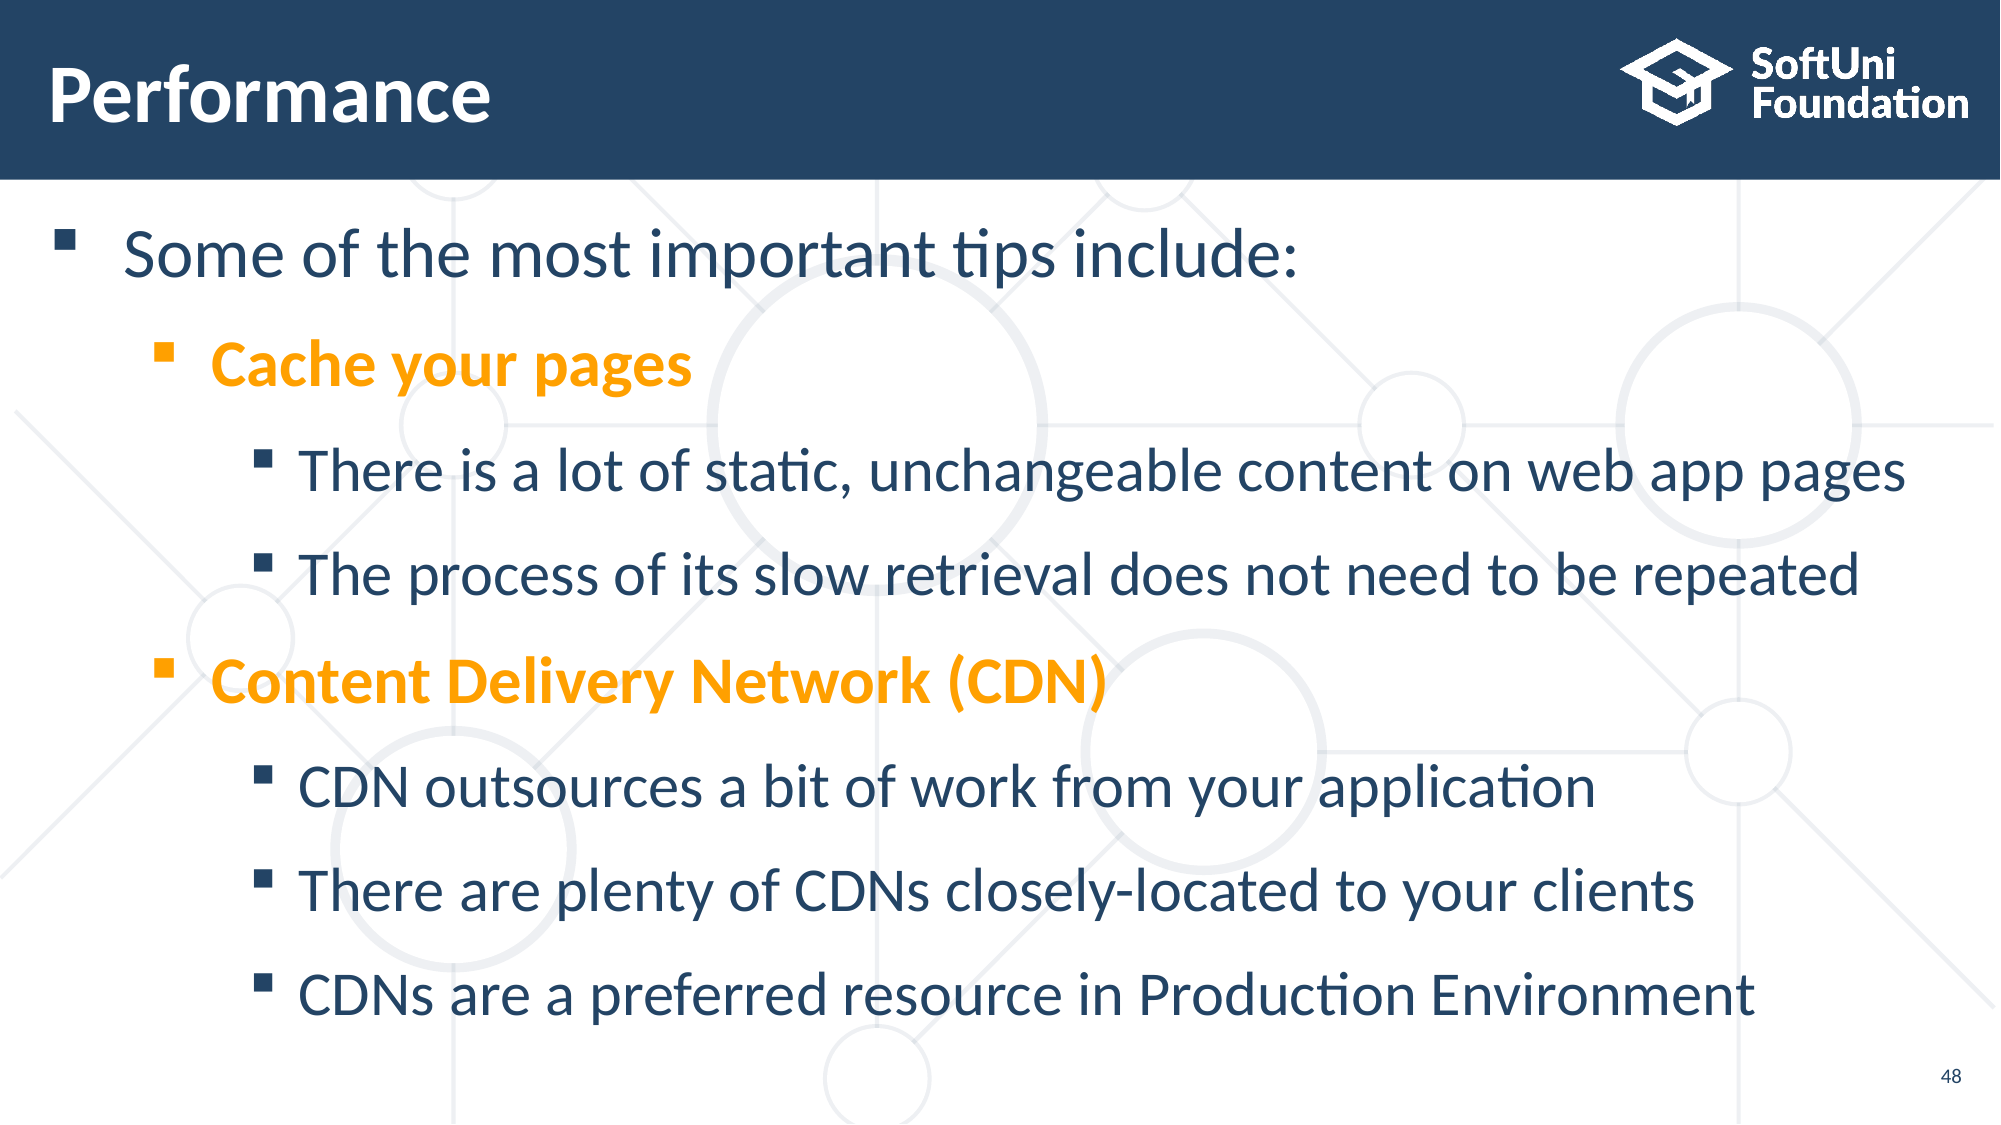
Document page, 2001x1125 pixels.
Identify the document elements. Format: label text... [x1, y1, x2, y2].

title Performance [31, 16, 1591, 162]
list Some of the most important tips include: Cache your pages There is a lot of static, unchangeable content on web app pages The process of its slow retrieval does not need to be repeated Content Delivery Network (CDN) CDN outsources a bit of work from your application There are plenty of CDNs closely-located to your clients CDNs are a preferred resource in Production Environment [31, 196, 1970, 1101]
slide_number 48 [1897, 1049, 1968, 1101]
picture [1619, 38, 1968, 126]
